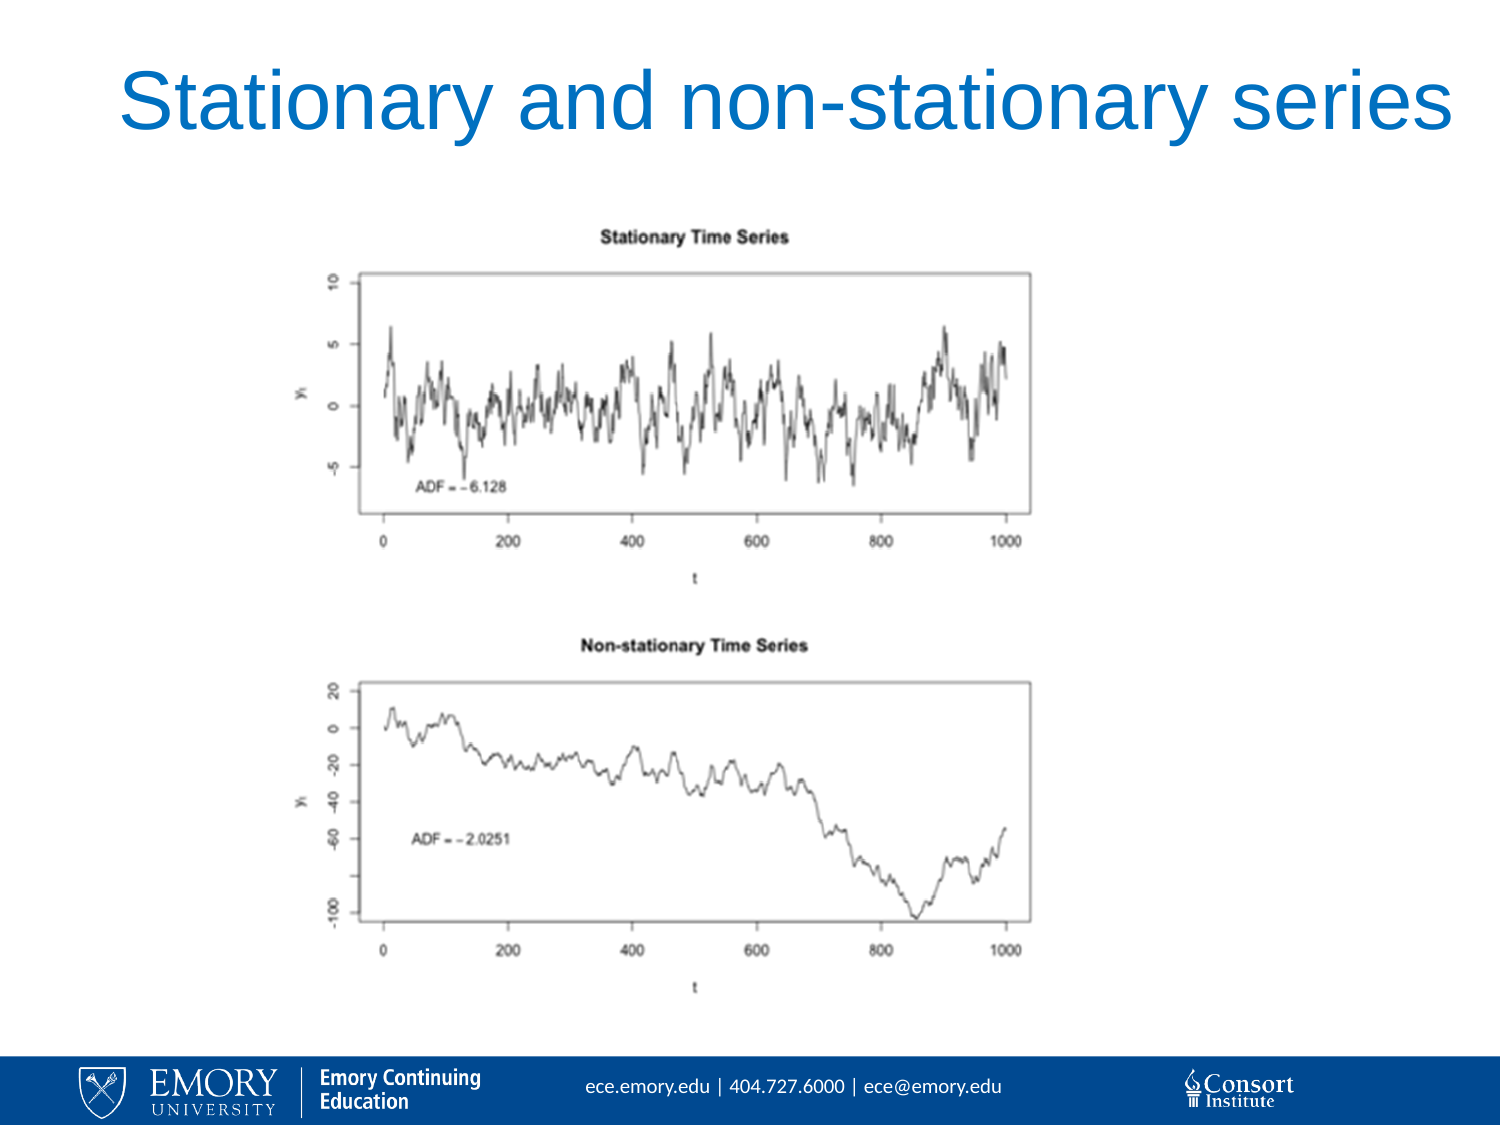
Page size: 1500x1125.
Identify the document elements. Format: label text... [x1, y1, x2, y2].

picture [287, 199, 1067, 1016]
picture [1185, 1068, 1294, 1107]
title Stationary and non-stationary series [75, 37, 1500, 155]
picture [75, 1056, 513, 1125]
